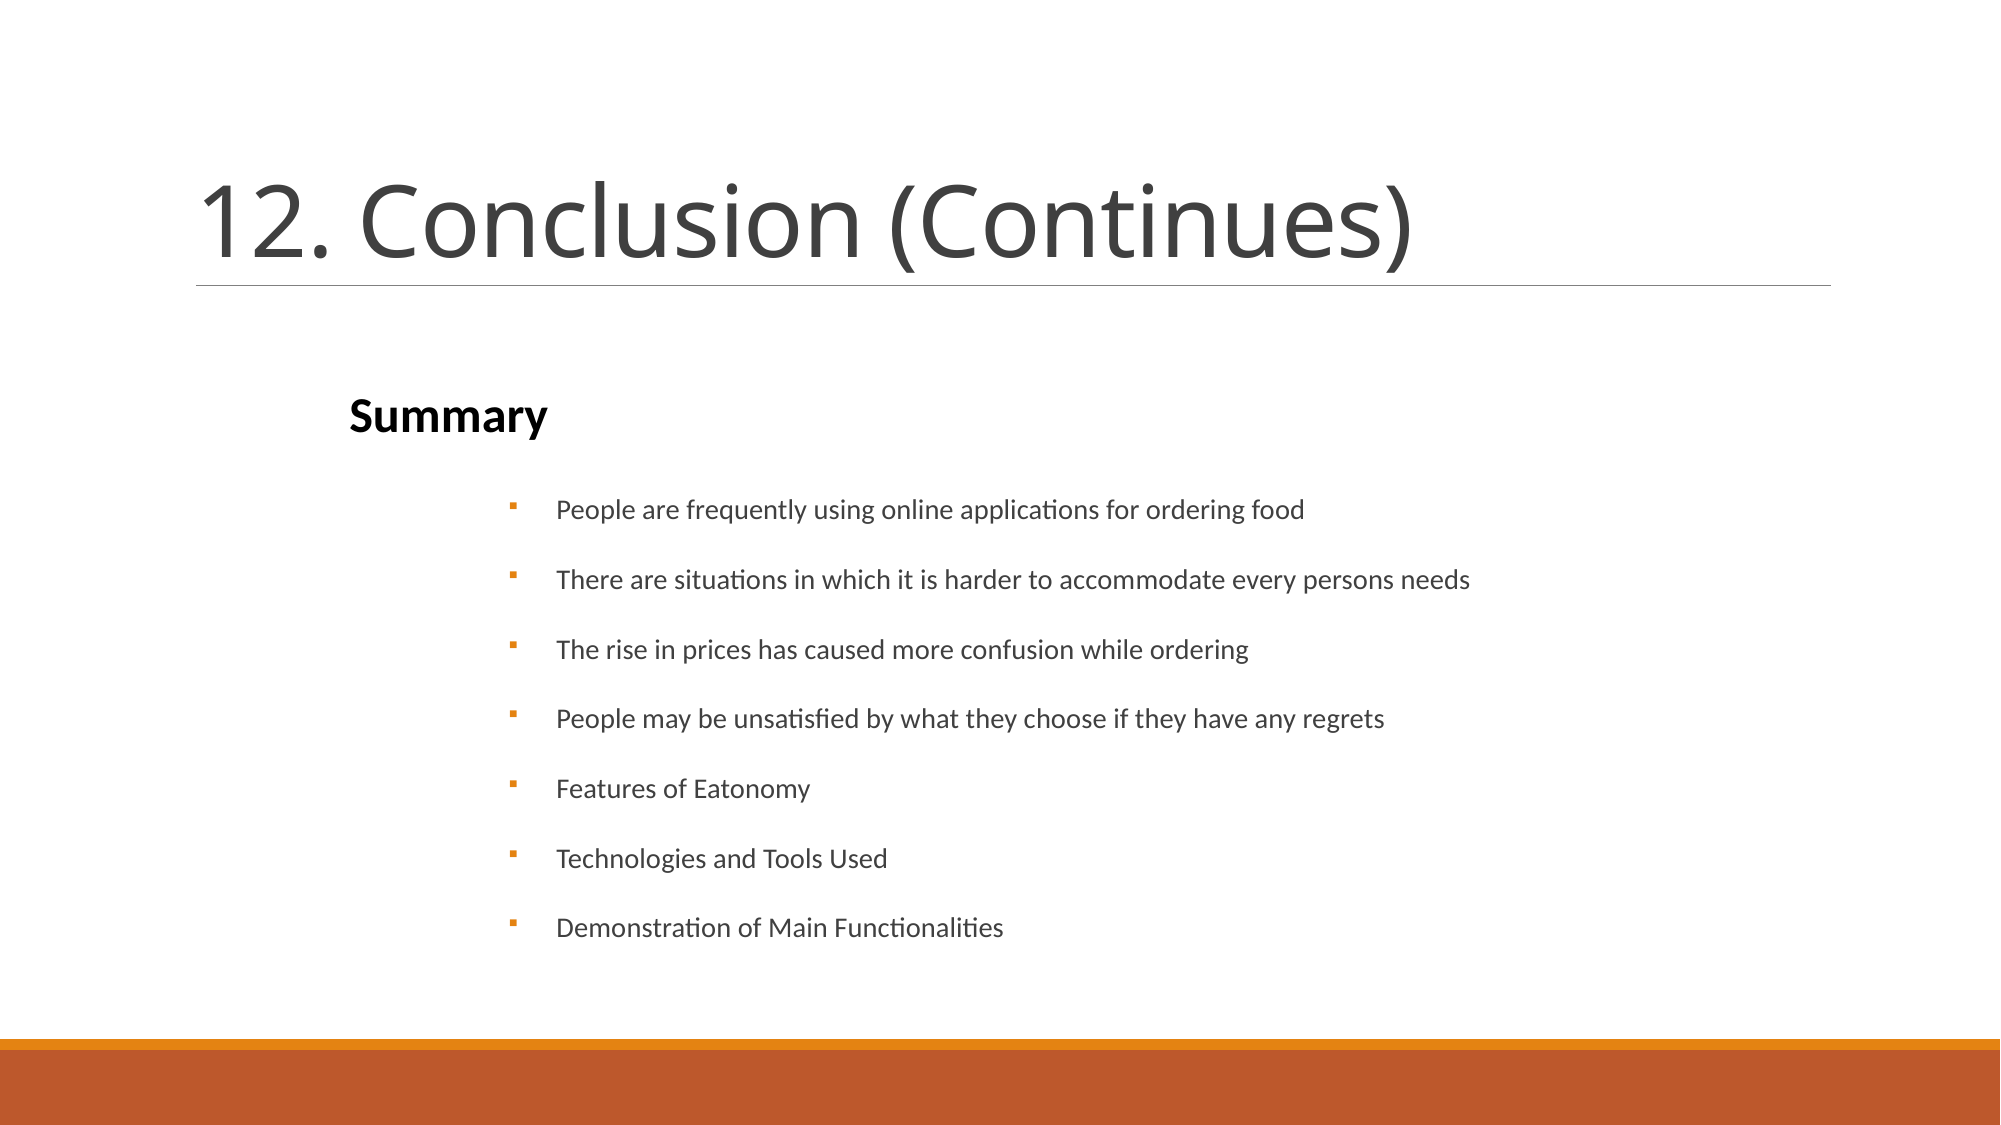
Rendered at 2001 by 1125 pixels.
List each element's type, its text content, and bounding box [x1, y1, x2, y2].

text_box Summary [334, 344, 784, 467]
title 12. Conclusion (Continues) [180, 47, 1830, 285]
text_box People are frequently using online applications for ordering food There are situations in which it is harder to accommodate every persons needs The rise in prices has caused more confusion while ordering People may be unsatisfied by what they choose if they have any regrets Features of Eatonomy Technologies and Tools Used Demonstration of Main Functionalities [493, 466, 1676, 966]
